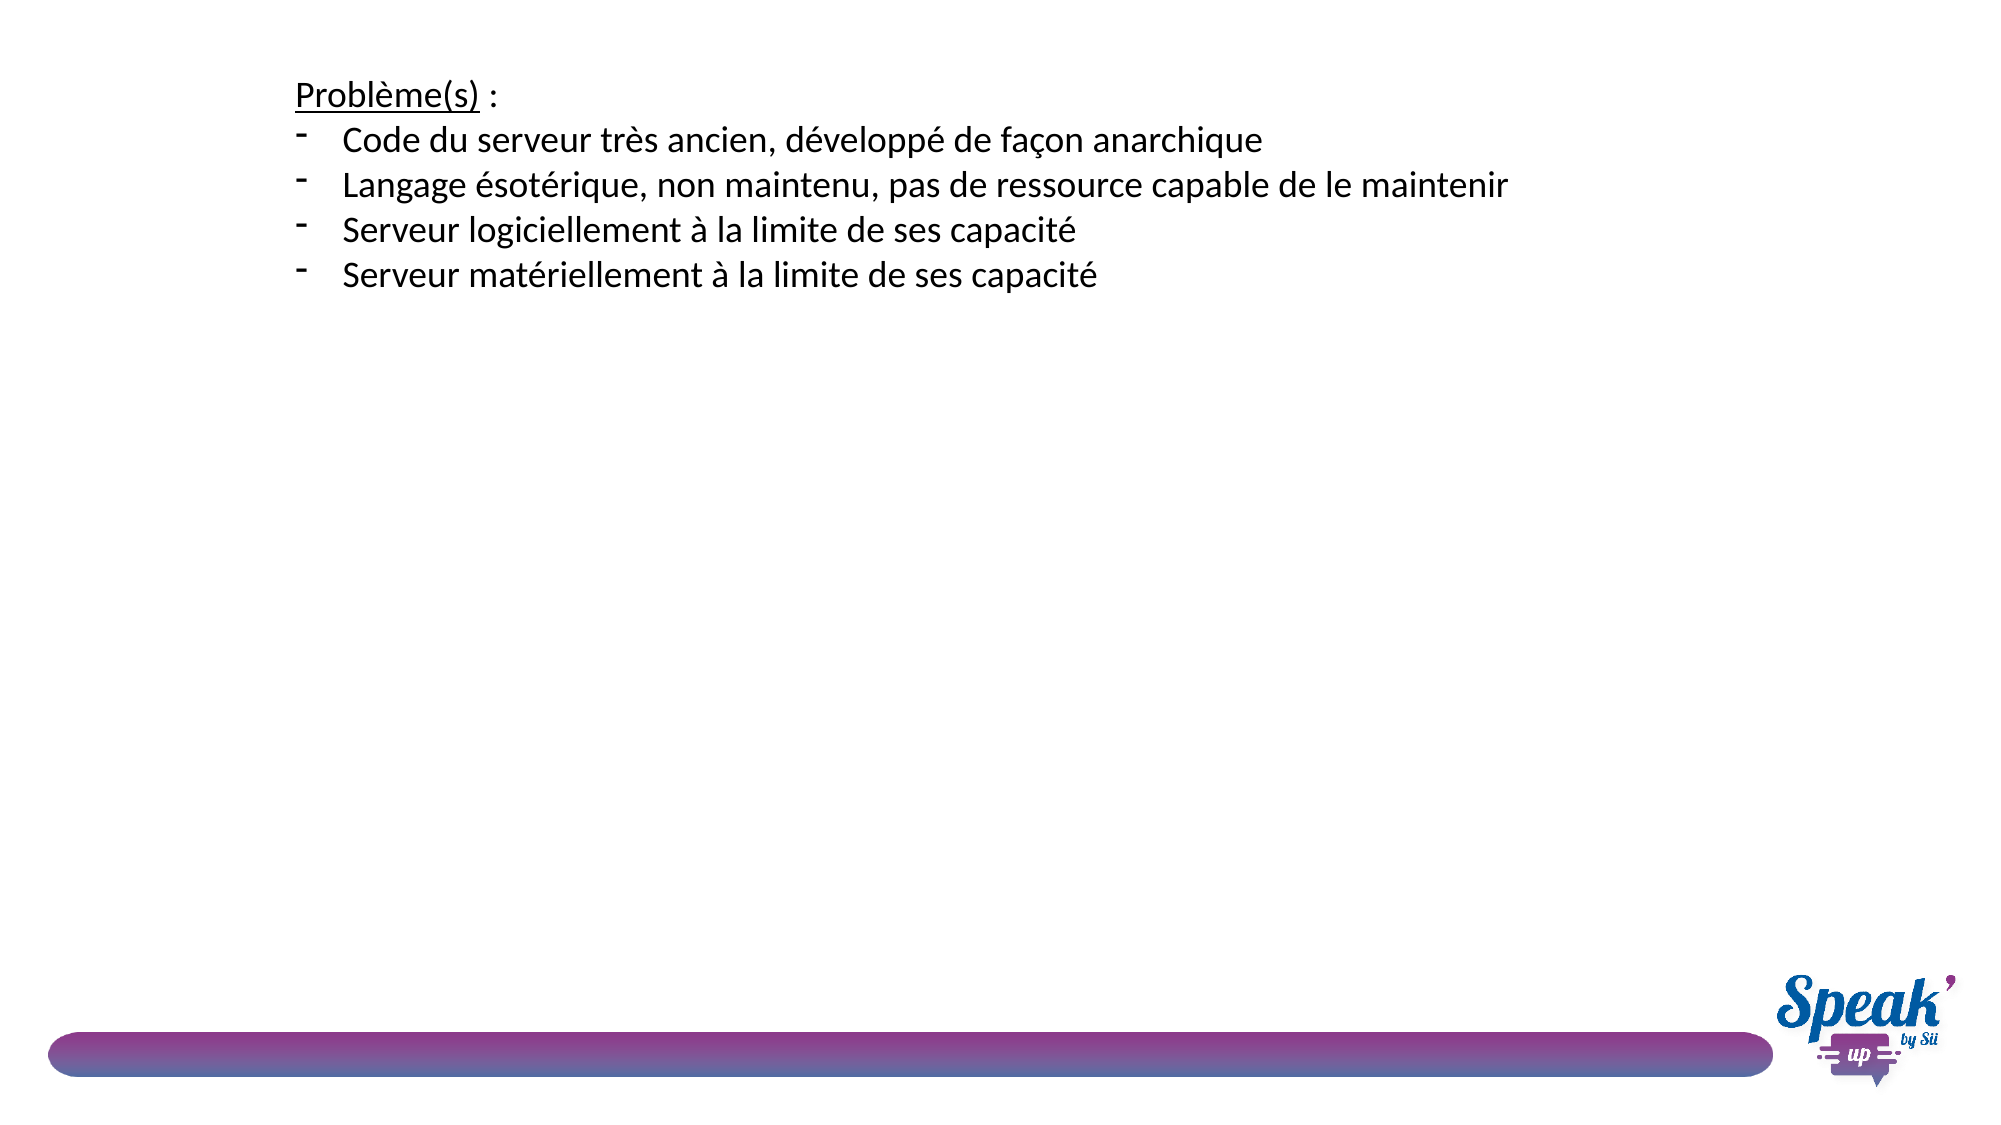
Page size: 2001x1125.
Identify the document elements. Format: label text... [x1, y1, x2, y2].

text_box Problème(s) : Code du serveur très ancien, développé de façon anarchique Langage ésotérique, non maintenu, pas de ressource capable de le maintenir Serveur logiciellement à la limite de ses capacité Serveur matériellement à la limite de ses capacité [280, 63, 1540, 303]
picture [48, 969, 1968, 1100]
